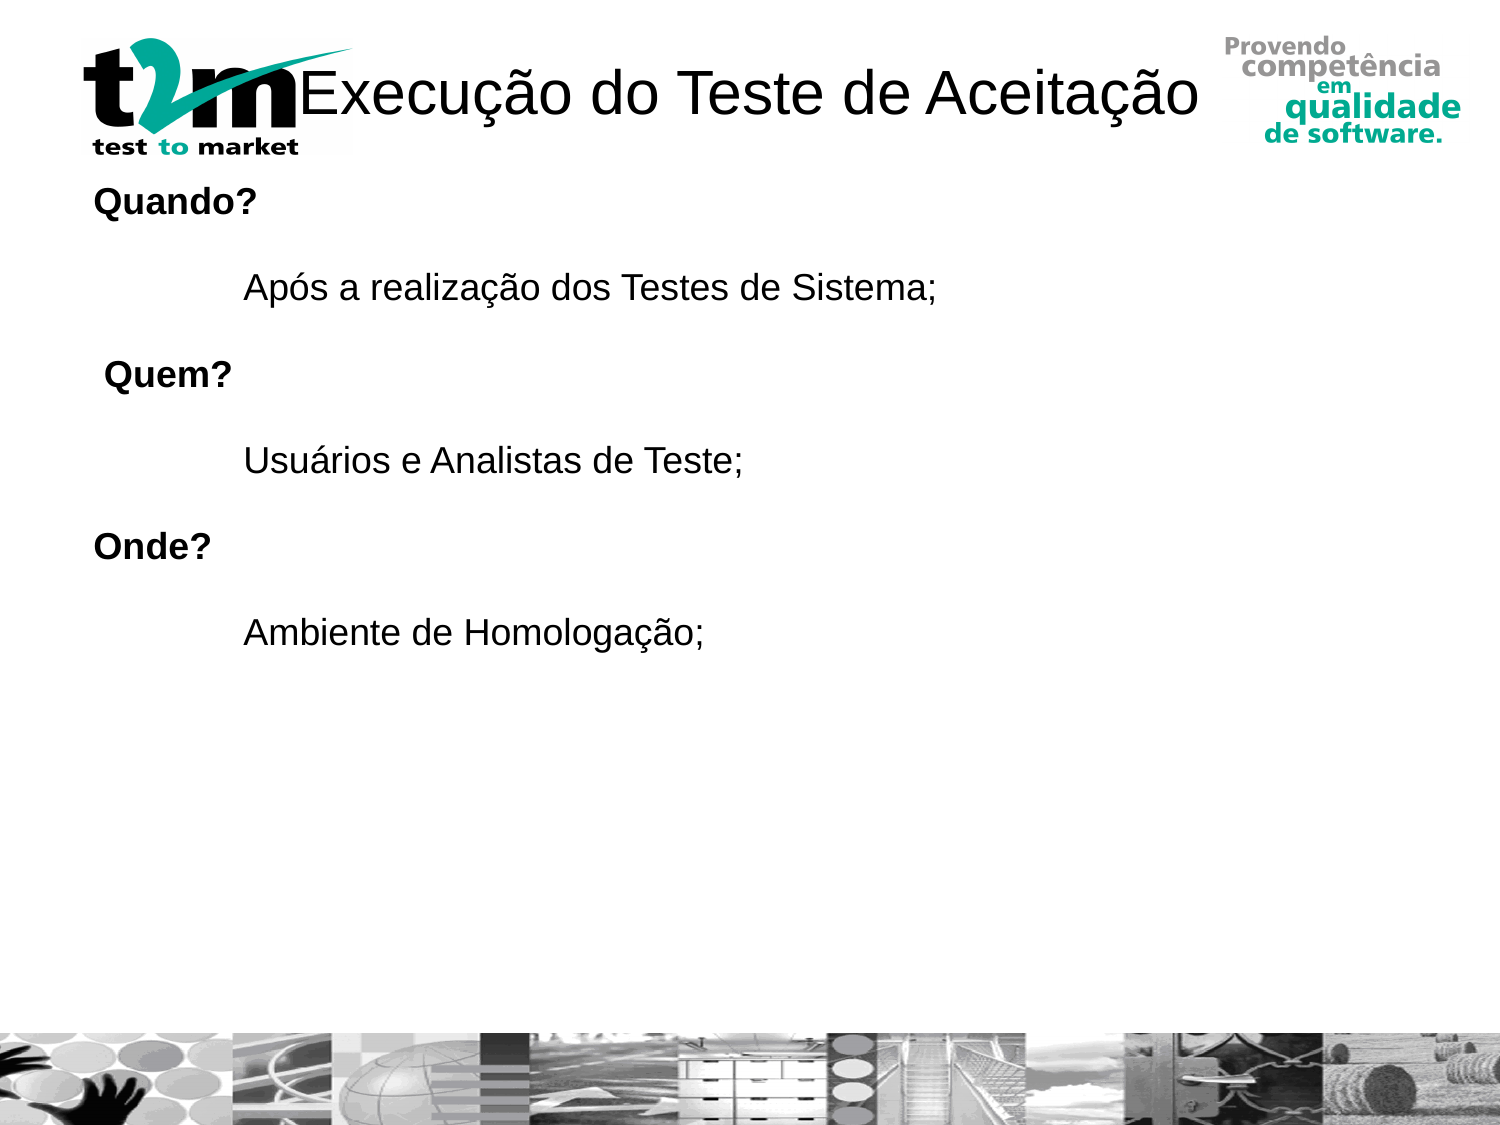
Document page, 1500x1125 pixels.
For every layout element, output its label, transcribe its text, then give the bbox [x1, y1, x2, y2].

picture [81, 38, 353, 45]
title Execução do Teste de Aceitação [75, 45, 1425, 233]
picture [1222, 34, 1470, 143]
text_box Quando? Após a realização dos Testes de Sistema; Quem? Usuários e Analistas de Teste; Onde? Ambiente de Homologação; [78, 147, 1441, 661]
picture [0, 1033, 1500, 1125]
